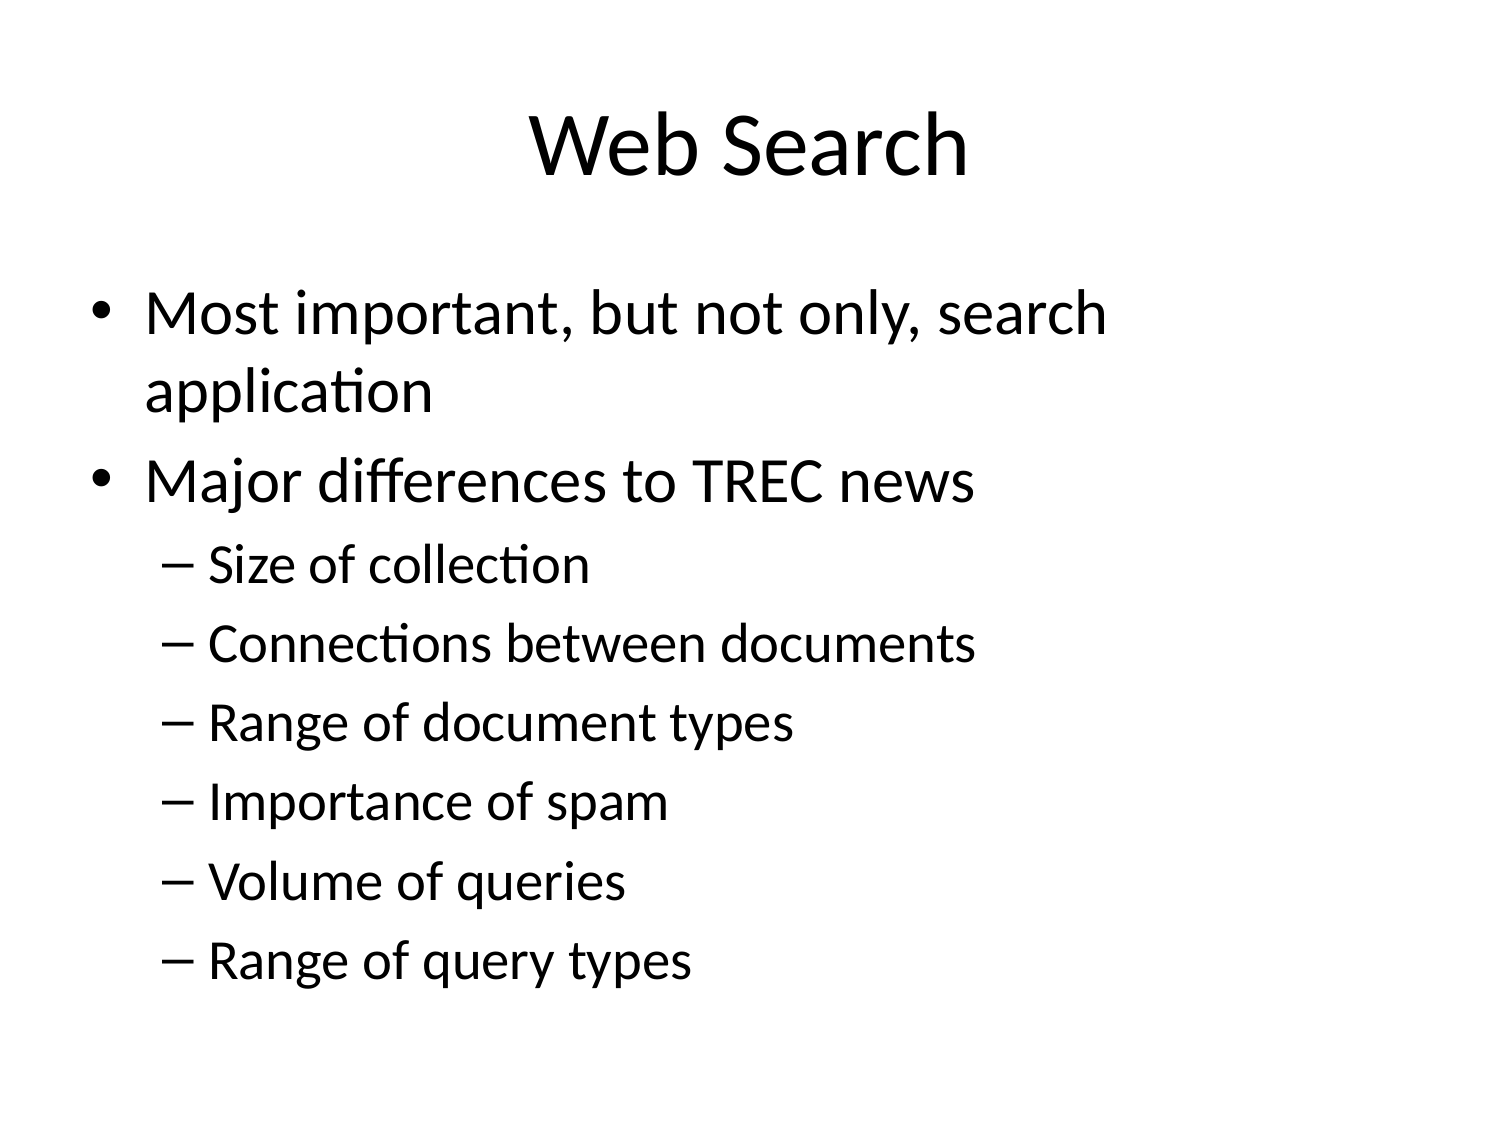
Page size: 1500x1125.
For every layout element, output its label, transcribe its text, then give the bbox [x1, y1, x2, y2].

list Most important, but not only, search application Major differences to TREC news Size of collection Connections between documents Range of document types Importance of spam Volume of queries Range of query types [74, 262, 1426, 1006]
title Web Search [74, 44, 1426, 233]
